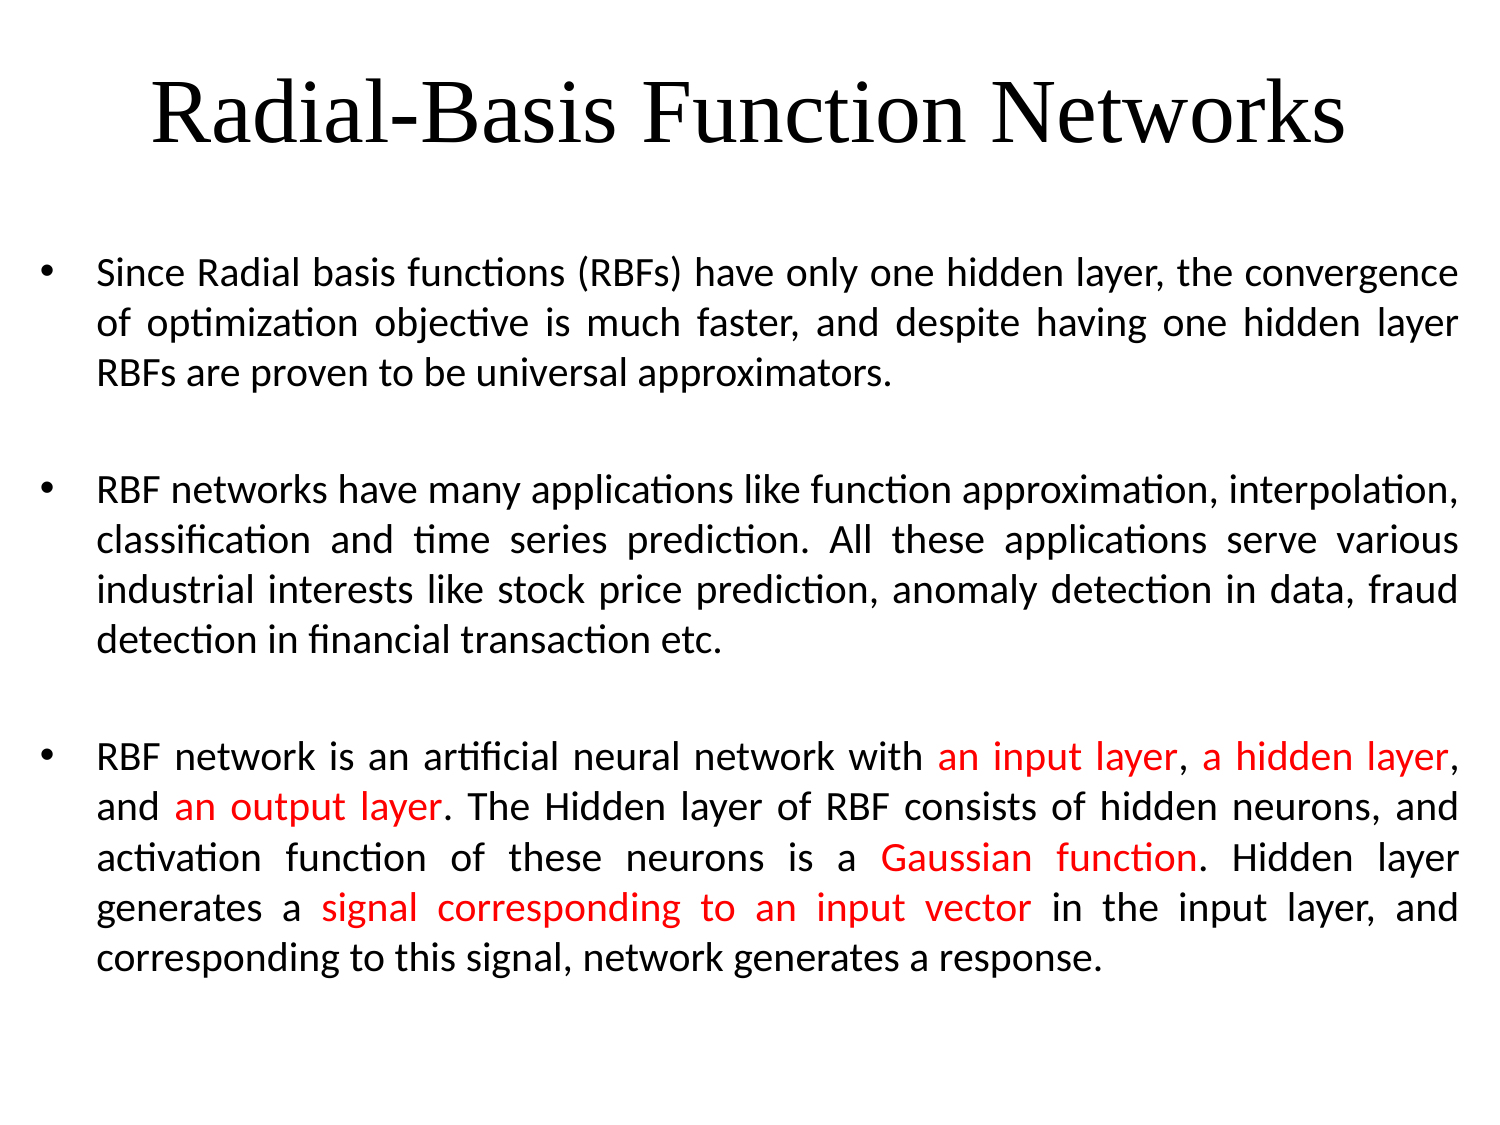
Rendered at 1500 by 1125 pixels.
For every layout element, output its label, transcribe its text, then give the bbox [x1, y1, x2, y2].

list Since Radial basis functions (RBFs) have only one hidden layer, the convergence of optimization objective is much faster, and despite having one hidden layer RBFs are proven to be universal approximators. RBF networks have many applications like function approximation, interpolation, classification and time series prediction. All these applications serve various industrial interests like stock price prediction, anomaly detection in data, fraud detection in financial transaction etc. RBF network is an artificial neural network with an input layer, a hidden layer, and an output layer. The Hidden layer of RBF consists of hidden neurons, and activation function of these neurons is a Gaussian function. Hidden layer generates a signal corresponding to an input vector in the input layer, and corresponding to this signal, network generates a response. [24, 237, 1475, 1063]
title Radial-Basis Function Networks [75, 12, 1425, 200]
